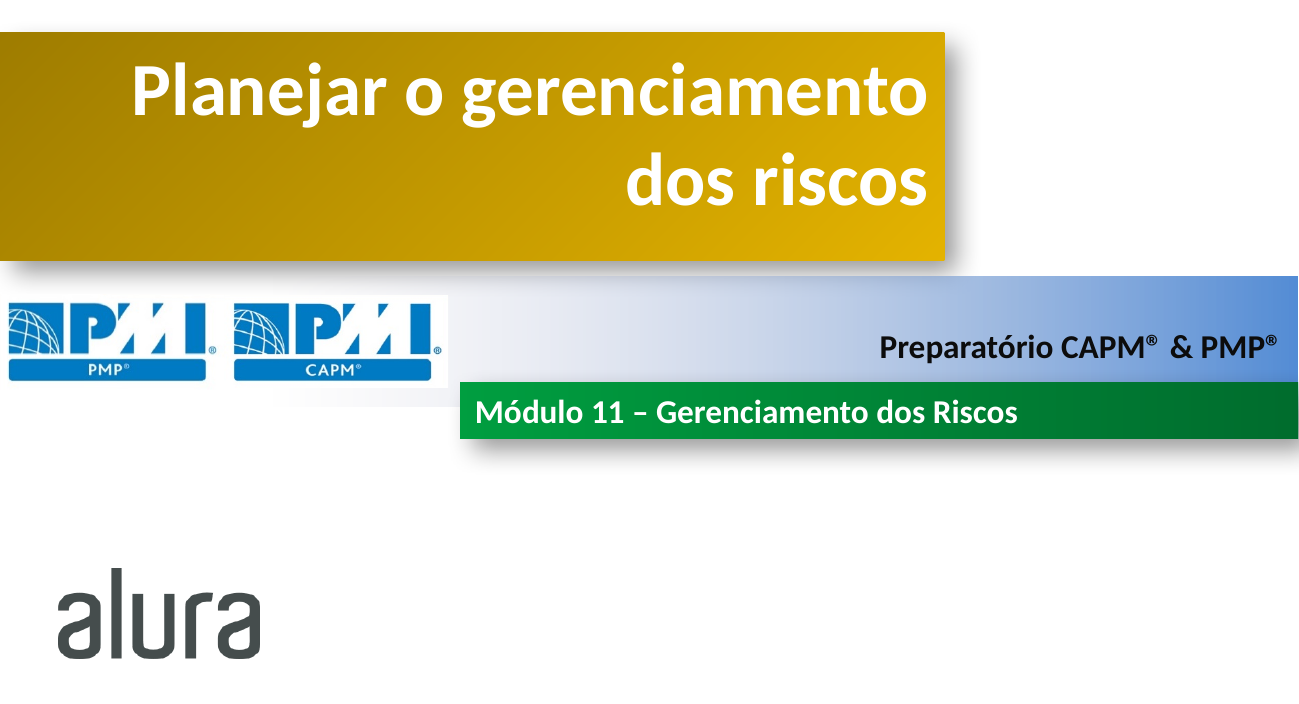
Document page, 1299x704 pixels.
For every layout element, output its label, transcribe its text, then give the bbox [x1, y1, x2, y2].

text_box Módulo 11 – Gerenciamento dos Riscos [460, 382, 1299, 439]
text_box [270, 374, 1298, 407]
picture [58, 568, 260, 660]
text_box Planejar o gerenciamento dos riscos [0, 32, 945, 261]
text_box Preparatório CAPM® & PMP® [452, 317, 1298, 374]
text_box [0, 294, 449, 390]
text_box [270, 276, 1298, 317]
